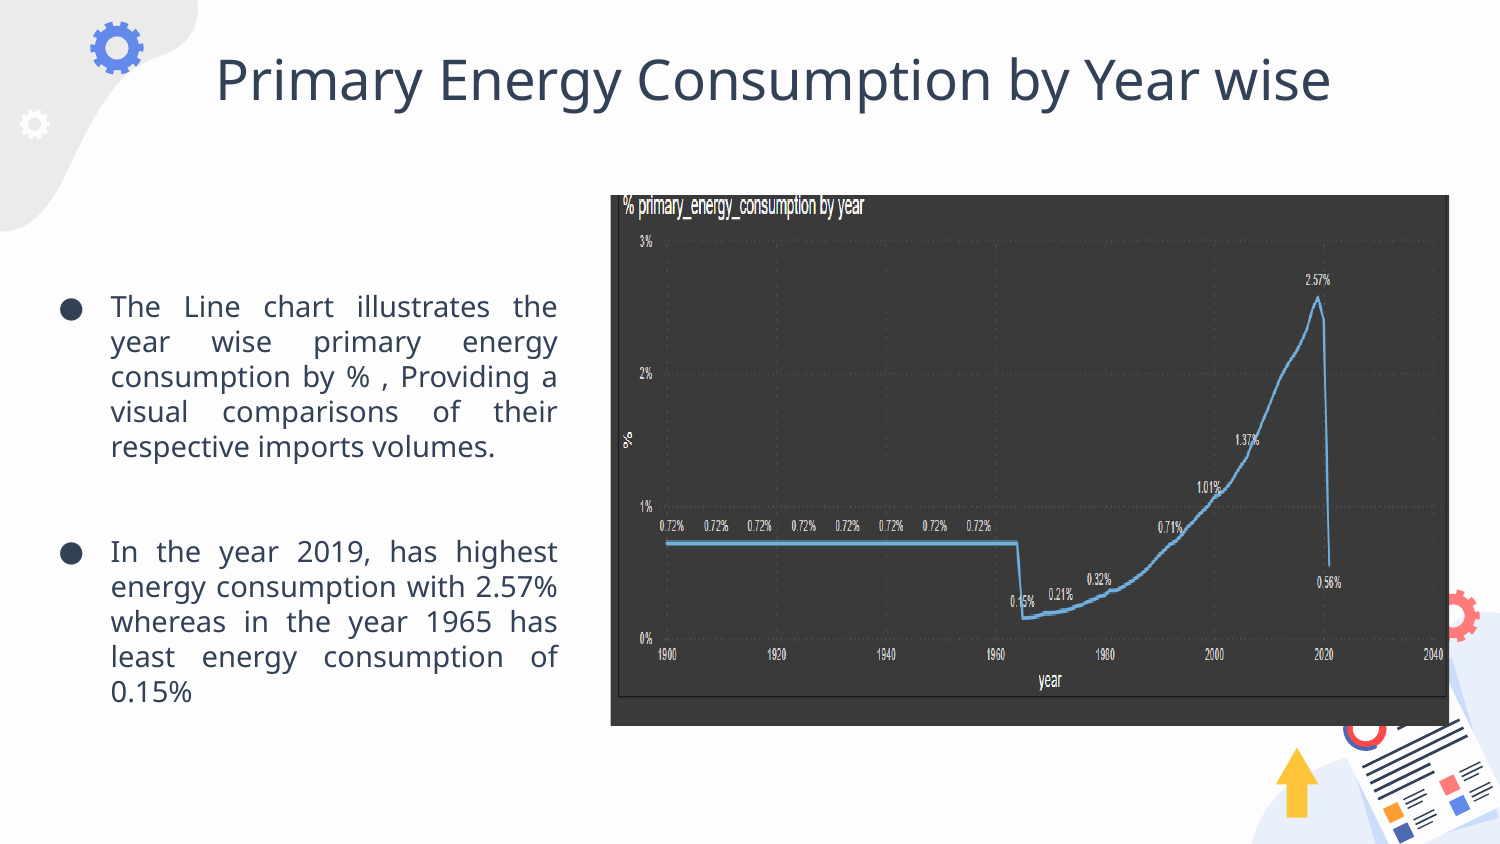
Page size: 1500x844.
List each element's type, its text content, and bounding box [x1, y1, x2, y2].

title Primary Energy Consumption by Year wise [200, 29, 1371, 128]
text_box The Line chart illustrates the year wise primary energy consumption by % , Providing a visual comparisons of their respective imports volumes. In the year 2019, has highest energy consumption with 2.57% whereas in the year 1965 has least energy consumption of 0.15% [20, 273, 574, 766]
picture [610, 195, 1450, 726]
